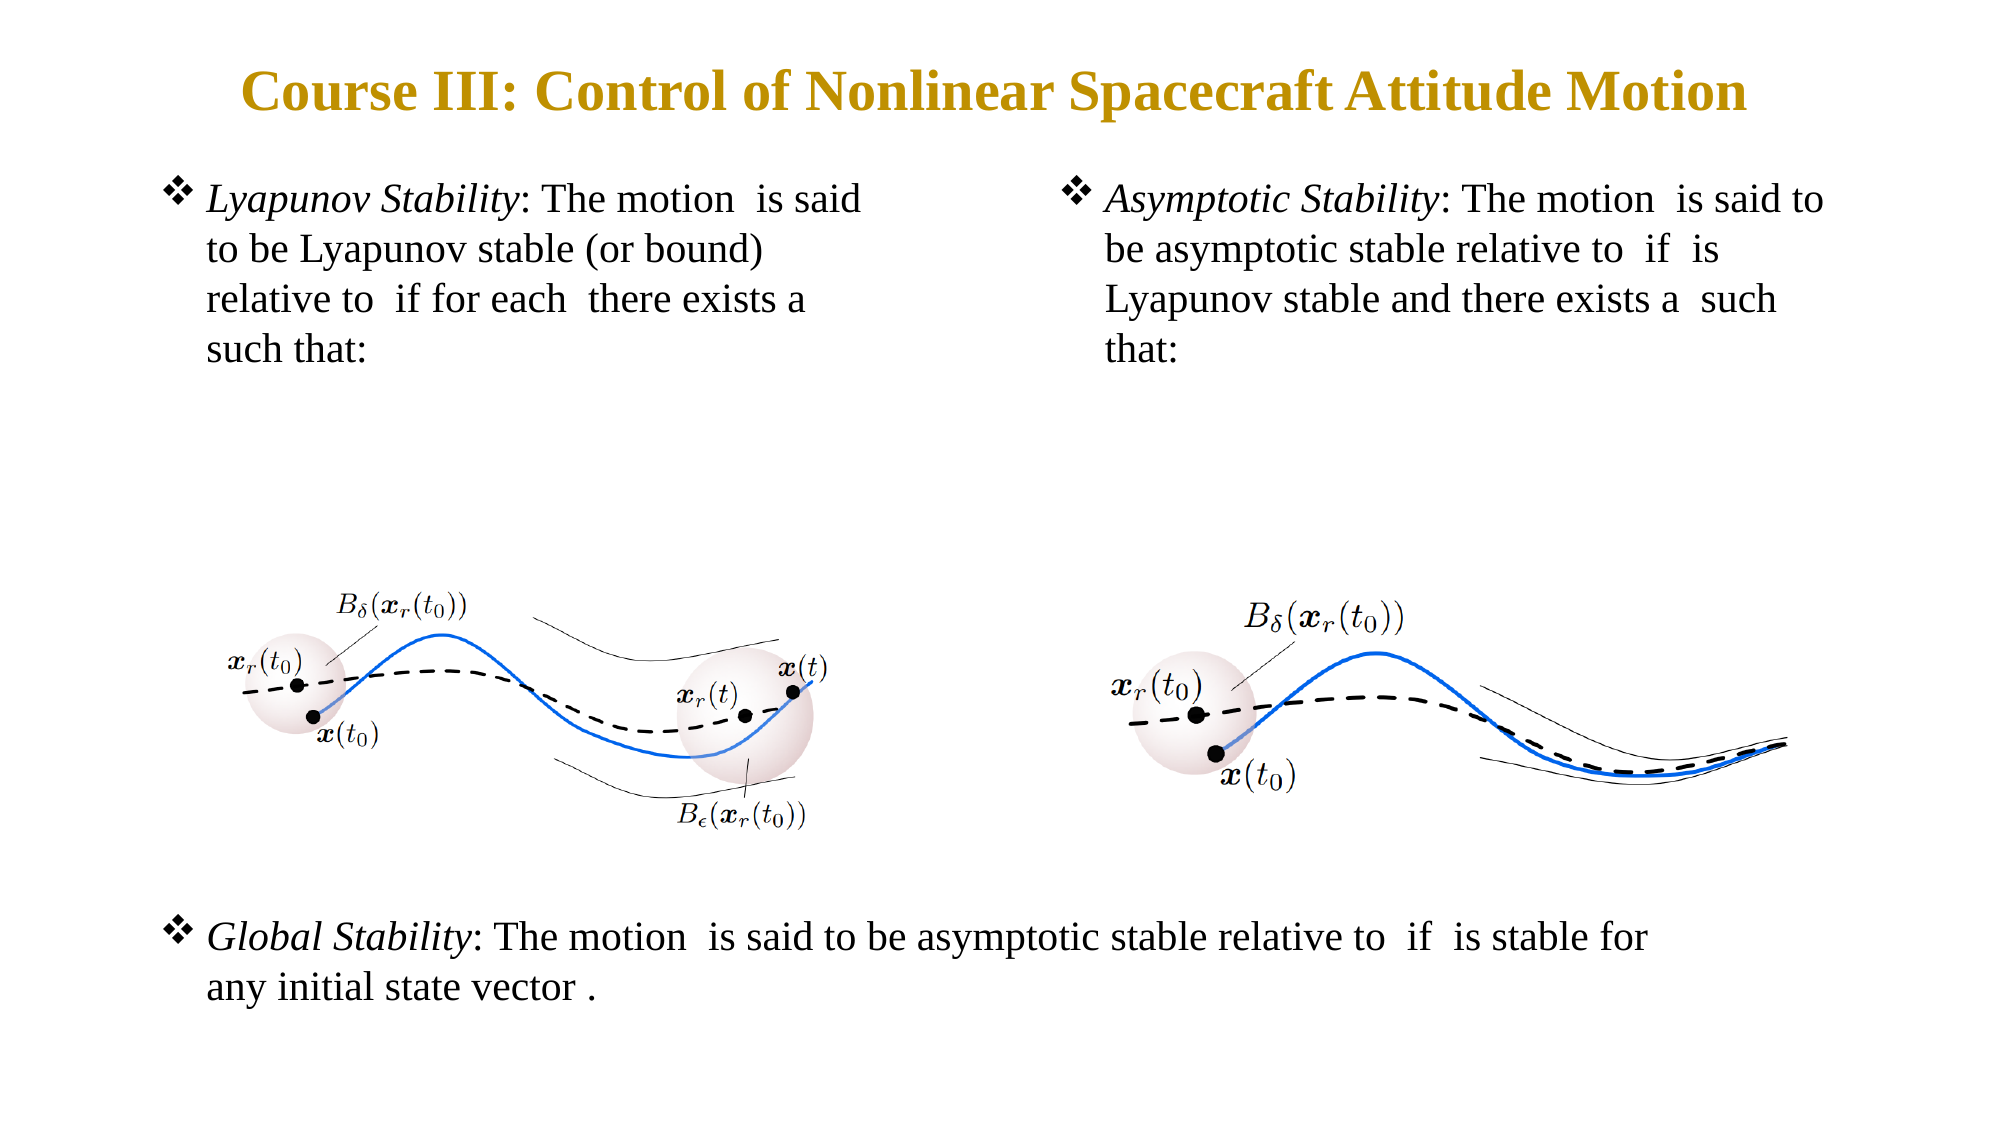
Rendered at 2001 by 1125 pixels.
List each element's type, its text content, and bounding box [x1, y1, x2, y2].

picture [221, 575, 834, 844]
picture [1110, 585, 1791, 806]
text_box Course III: Control of Nonlinear Spacecraft Attitude Motion [97, 44, 1893, 130]
